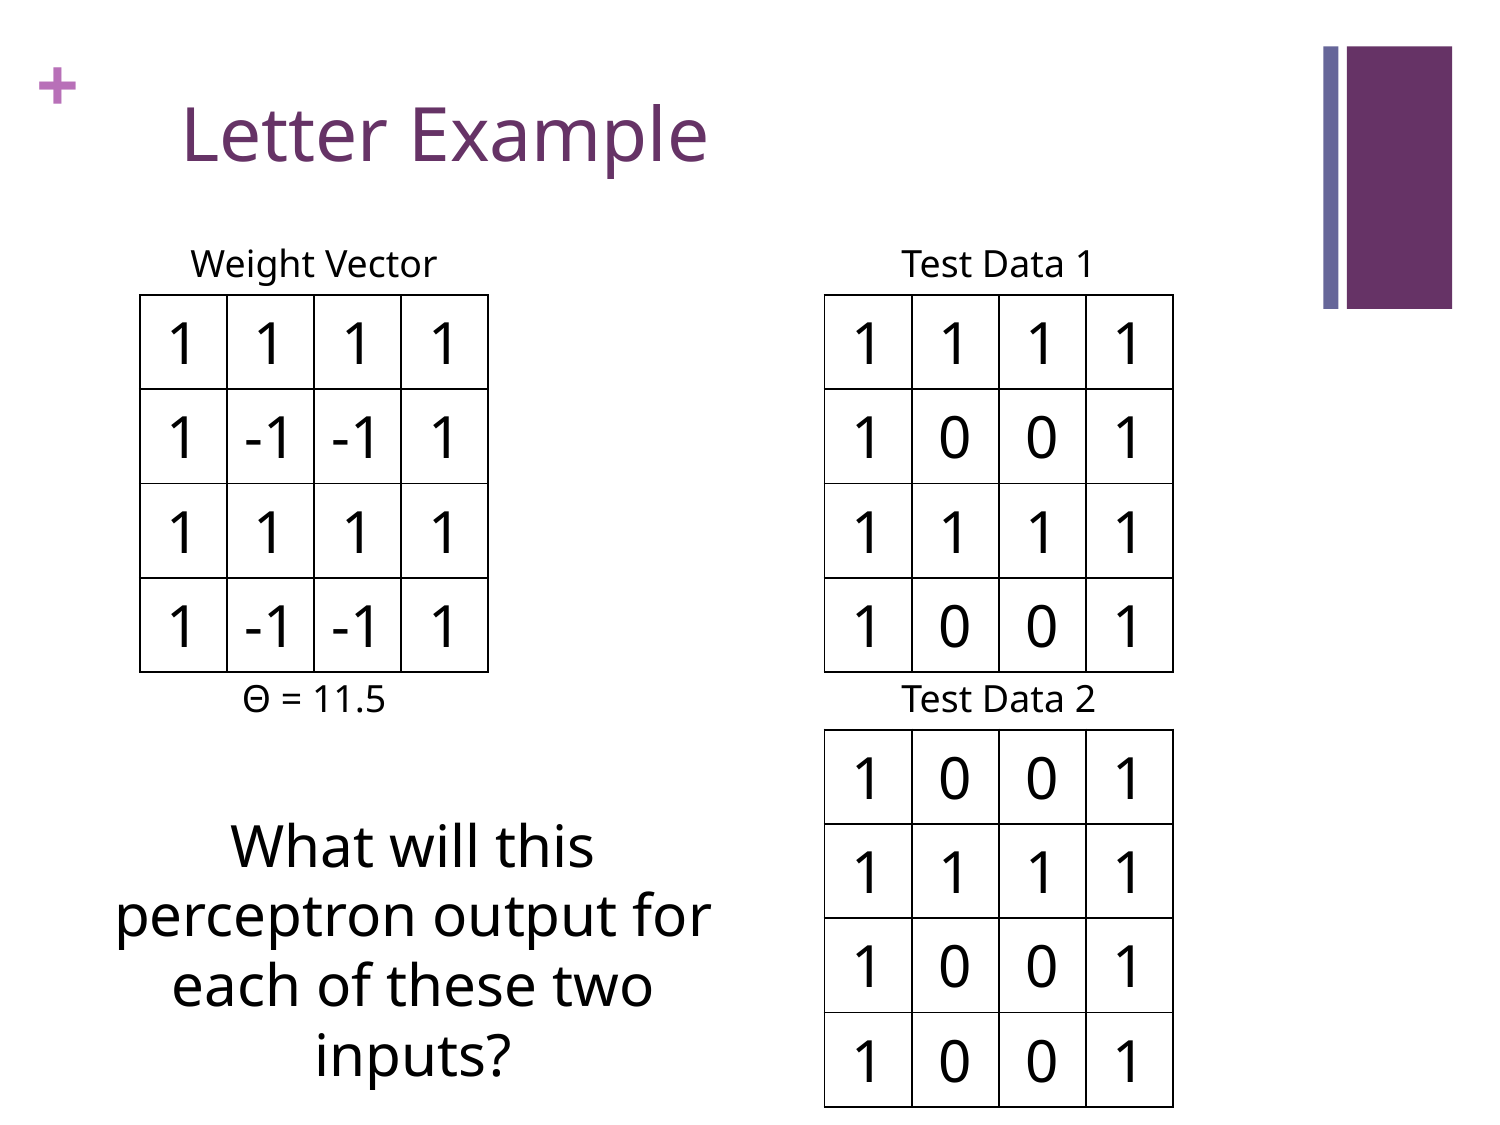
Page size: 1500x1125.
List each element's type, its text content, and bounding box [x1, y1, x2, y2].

table_cell 1 [141, 390, 226, 483]
table_cell 1 [825, 484, 911, 577]
table_cell 0 [1000, 390, 1085, 483]
table_header 1 [825, 296, 911, 388]
table_header 1 [402, 296, 487, 388]
table_header 1 [1087, 731, 1172, 823]
table_cell 1 [315, 484, 400, 577]
table_cell 1 [228, 484, 313, 577]
table_cell 1 [1087, 825, 1172, 917]
title Letter Example [165, 79, 1405, 263]
table_cell 0 [1000, 1013, 1085, 1106]
table_cell 1 [825, 919, 911, 1012]
table_cell 0 [1000, 579, 1085, 667]
table_cell 0 [913, 390, 998, 483]
table_header 1 [1087, 296, 1172, 388]
table_cell -1 [228, 390, 313, 483]
table_cell 1 [1000, 484, 1085, 577]
table_cell 0 [913, 579, 998, 667]
table_cell 1 [402, 390, 487, 483]
table_header 1 [141, 296, 226, 388]
table_cell 1 [1087, 579, 1172, 667]
table_cell 0 [1000, 919, 1085, 1012]
table_cell 1 [825, 1013, 911, 1106]
table_cell 1 [141, 484, 226, 577]
table_cell 1 [825, 390, 911, 483]
table_cell 1 [141, 579, 226, 667]
table_cell 1 [913, 825, 998, 917]
table_cell 1 [1000, 825, 1085, 917]
table_cell 1 [402, 579, 487, 667]
table_cell 1 [1087, 390, 1172, 483]
table_cell 0 [913, 919, 998, 1012]
table_cell 1 [825, 825, 911, 917]
table_cell 1 [913, 484, 998, 577]
text_box What will this perceptron output for each of these two inputs? [57, 801, 769, 1096]
table_cell 1 [825, 579, 911, 667]
text_box Test Data 2 [824, 667, 1174, 727]
table_cell -1 [315, 579, 400, 667]
text_box Θ = 11.5 [139, 667, 489, 727]
table_cell 1 [402, 484, 487, 577]
table_header 1 [825, 731, 911, 823]
table_cell 1 [1087, 1013, 1172, 1106]
table_header 0 [1000, 731, 1085, 823]
table_header 0 [913, 731, 998, 823]
table_header 1 [315, 296, 400, 388]
text_box Weight Vector [139, 232, 489, 293]
table_header 1 [913, 296, 998, 388]
table_cell -1 [228, 579, 313, 667]
table_cell 1 [1087, 484, 1172, 577]
table_cell -1 [315, 390, 400, 483]
table_cell 1 [1087, 919, 1172, 1012]
text_box Test Data 1 [824, 232, 1174, 293]
table_header 1 [228, 296, 313, 388]
table_cell 0 [913, 1013, 998, 1106]
table_header 1 [1000, 296, 1085, 388]
